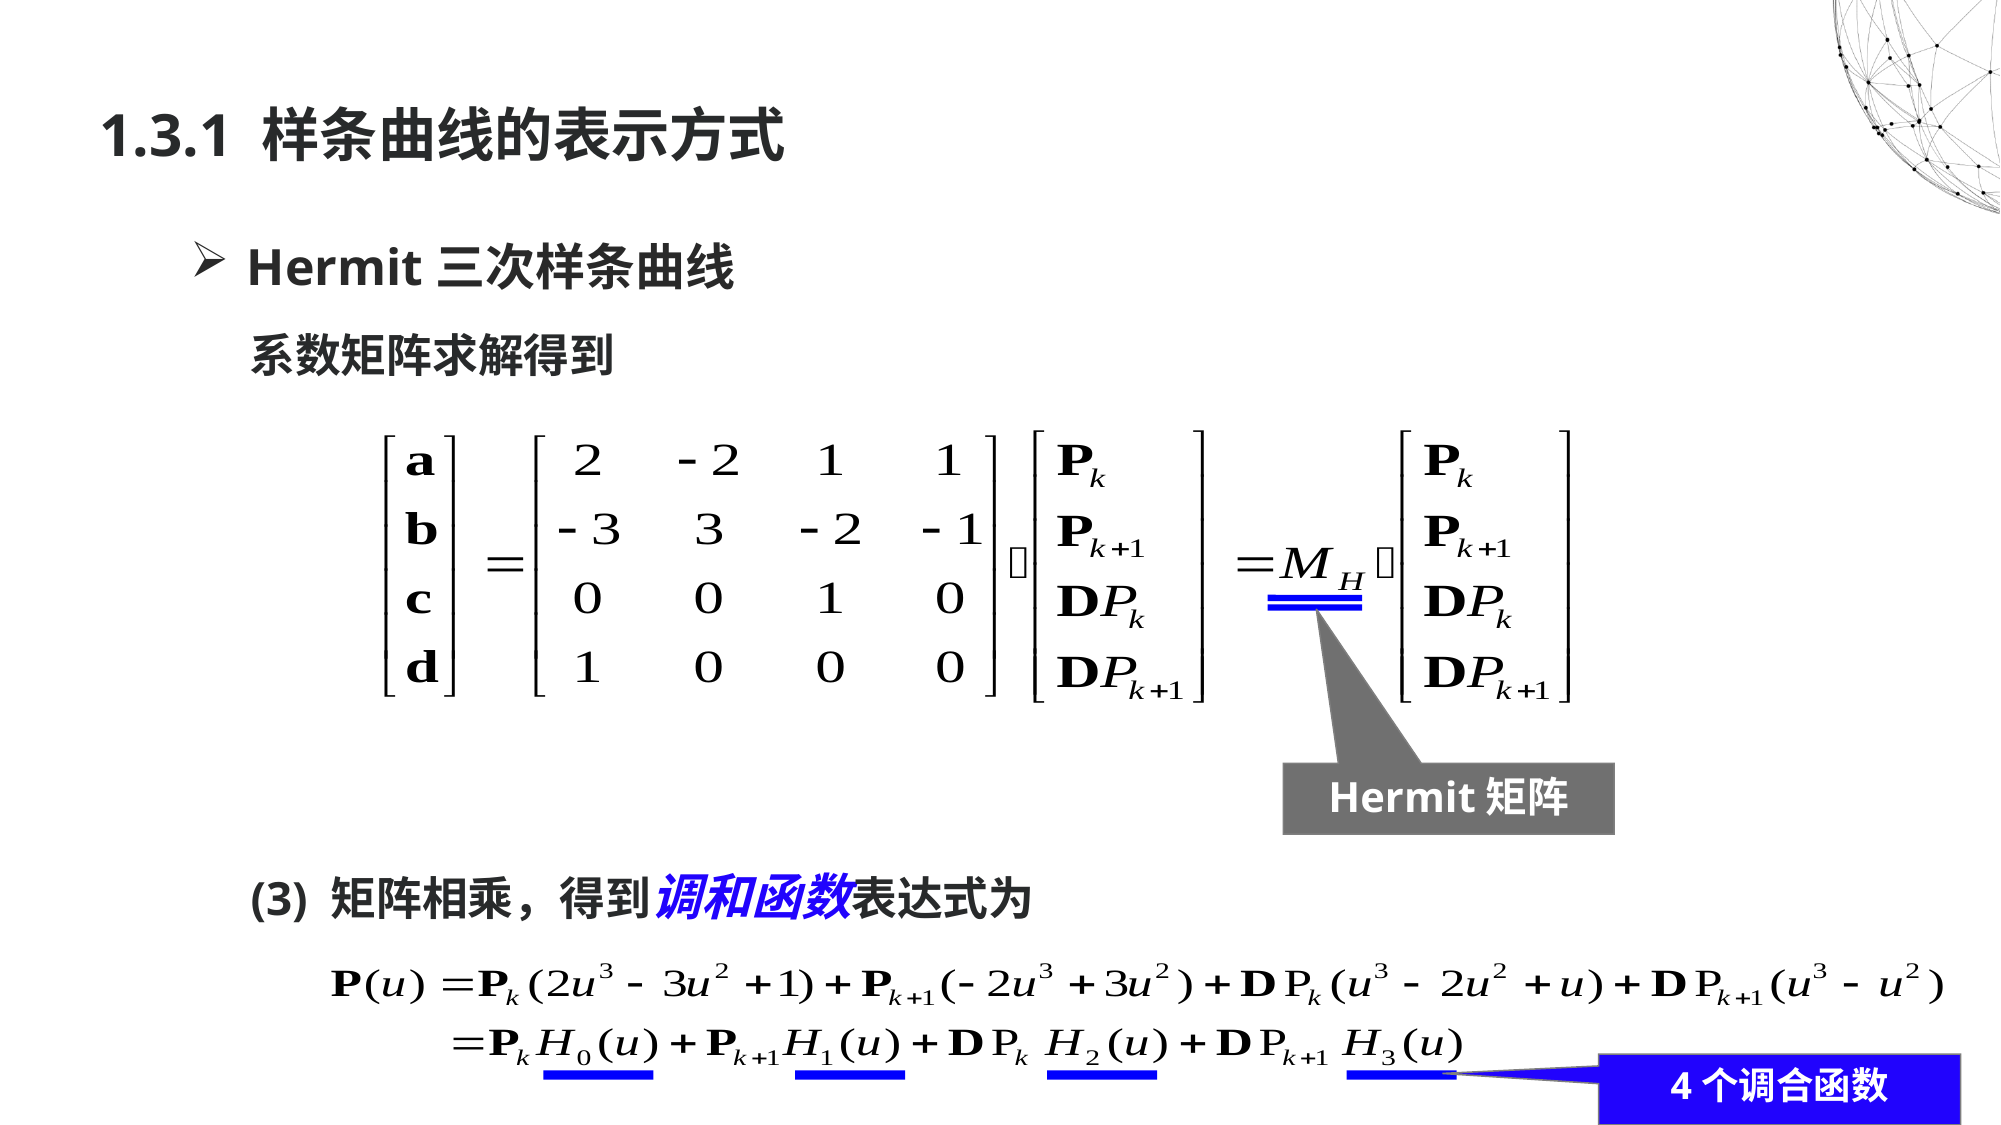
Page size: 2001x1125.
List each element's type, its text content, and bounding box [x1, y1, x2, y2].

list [322, 951, 1953, 1075]
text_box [1267, 597, 1363, 608]
title 1.3.1 样条曲线的表示方式 [91, 42, 1798, 233]
text_box (3) 矩阵相乘，得到调和函数表达式为 [235, 858, 1355, 933]
list Hermit三次样条曲线 系数矩阵求解得到 [113, 208, 1841, 1124]
text_box Hermit矩阵 [1283, 714, 1615, 835]
text_box 4个调合函数 [1466, 1054, 1961, 1125]
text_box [369, 420, 1595, 714]
picture [711, 0, 2000, 725]
